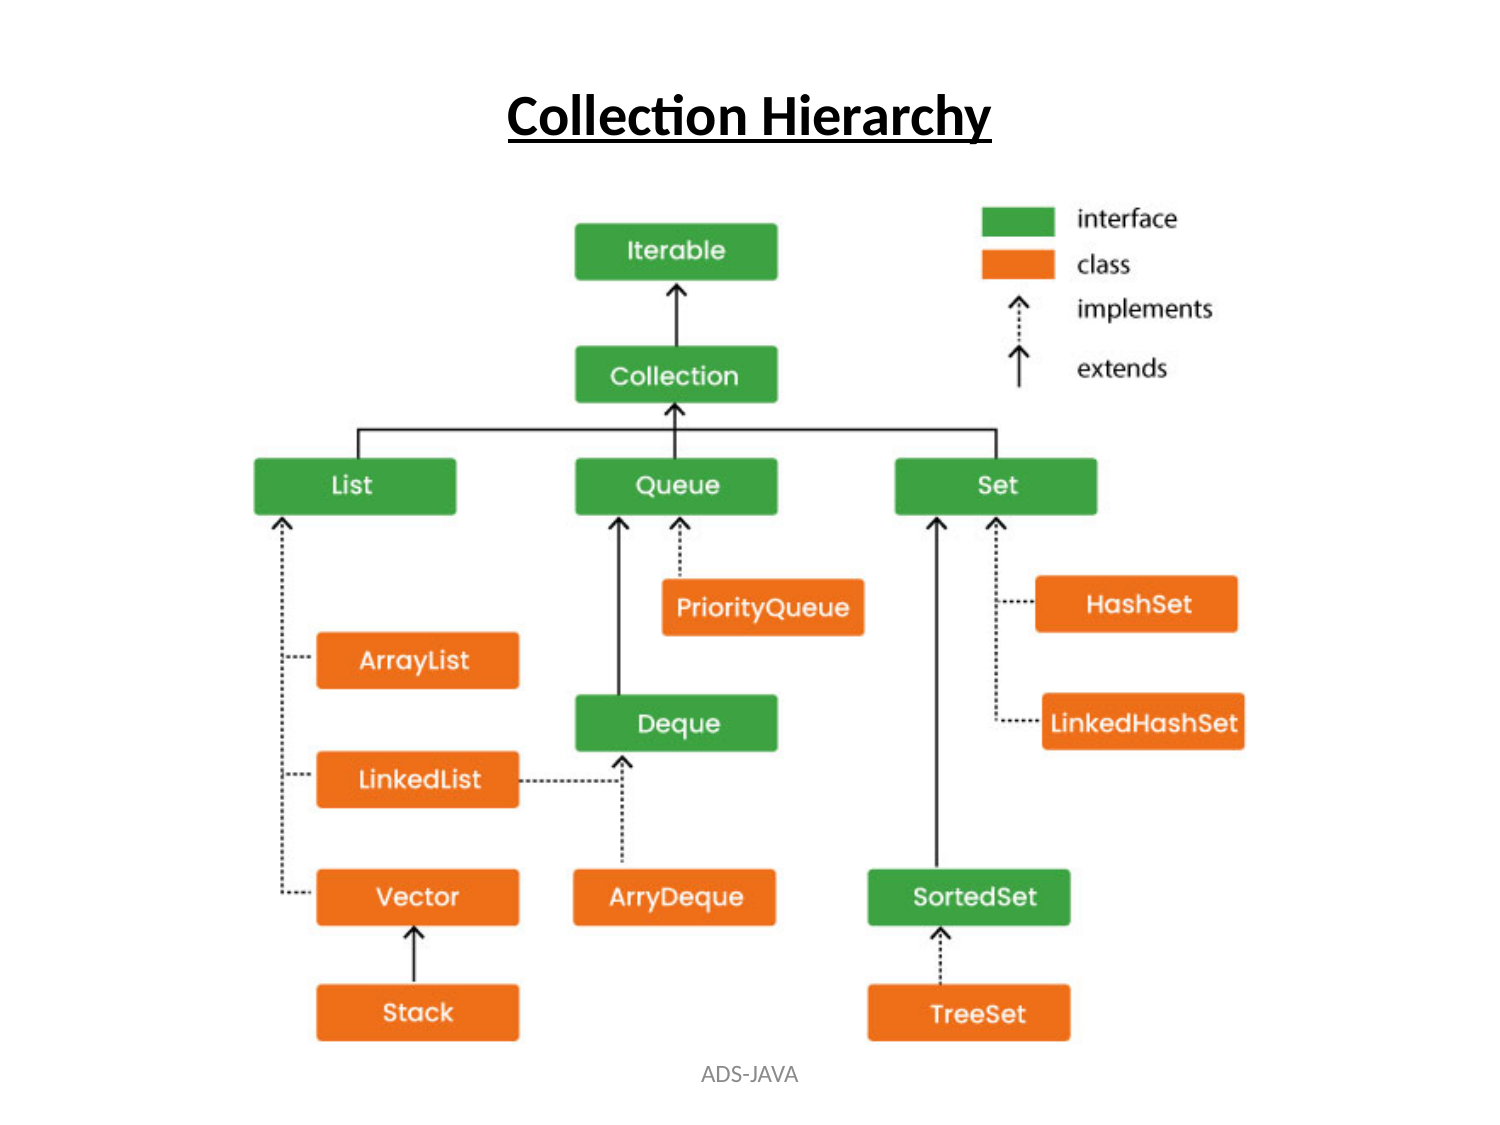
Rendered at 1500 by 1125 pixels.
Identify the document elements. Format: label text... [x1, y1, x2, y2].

picture [240, 174, 1260, 1062]
text_box Collection Hierarchy [162, 69, 1338, 155]
footer ADS-JAVA [512, 1071, 988, 1103]
